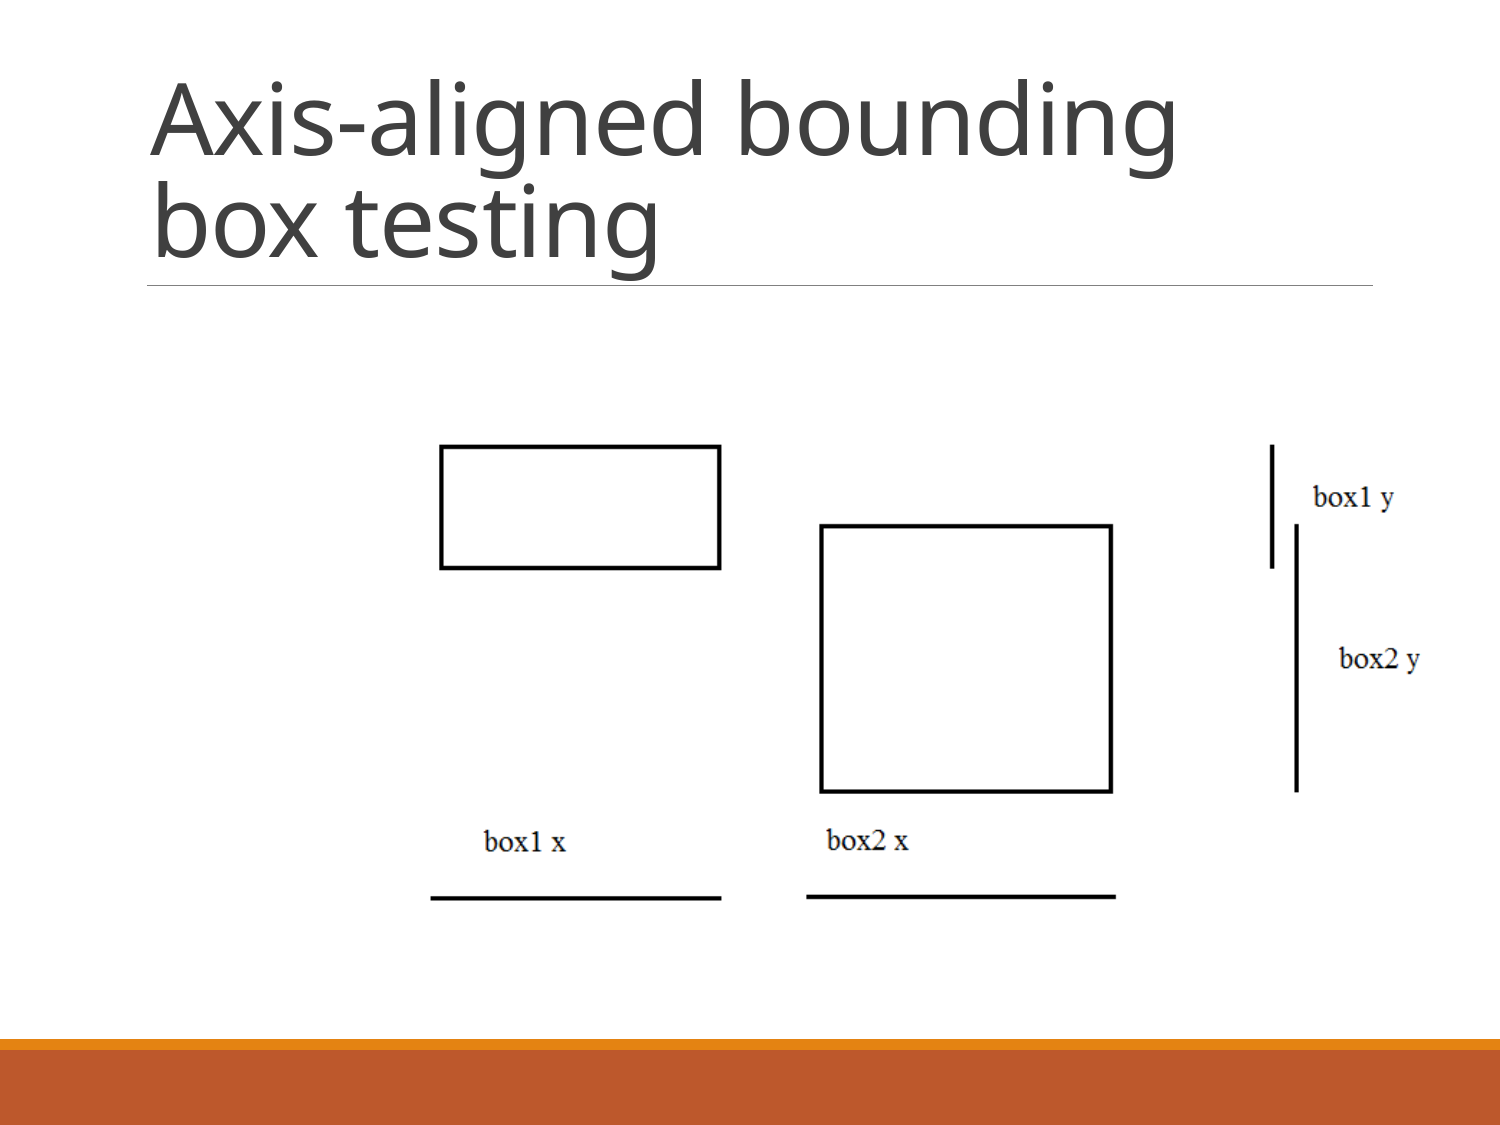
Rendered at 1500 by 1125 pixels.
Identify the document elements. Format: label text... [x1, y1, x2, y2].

title Axis-aligned bounding box testing [135, 47, 1373, 285]
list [234, 318, 1467, 944]
